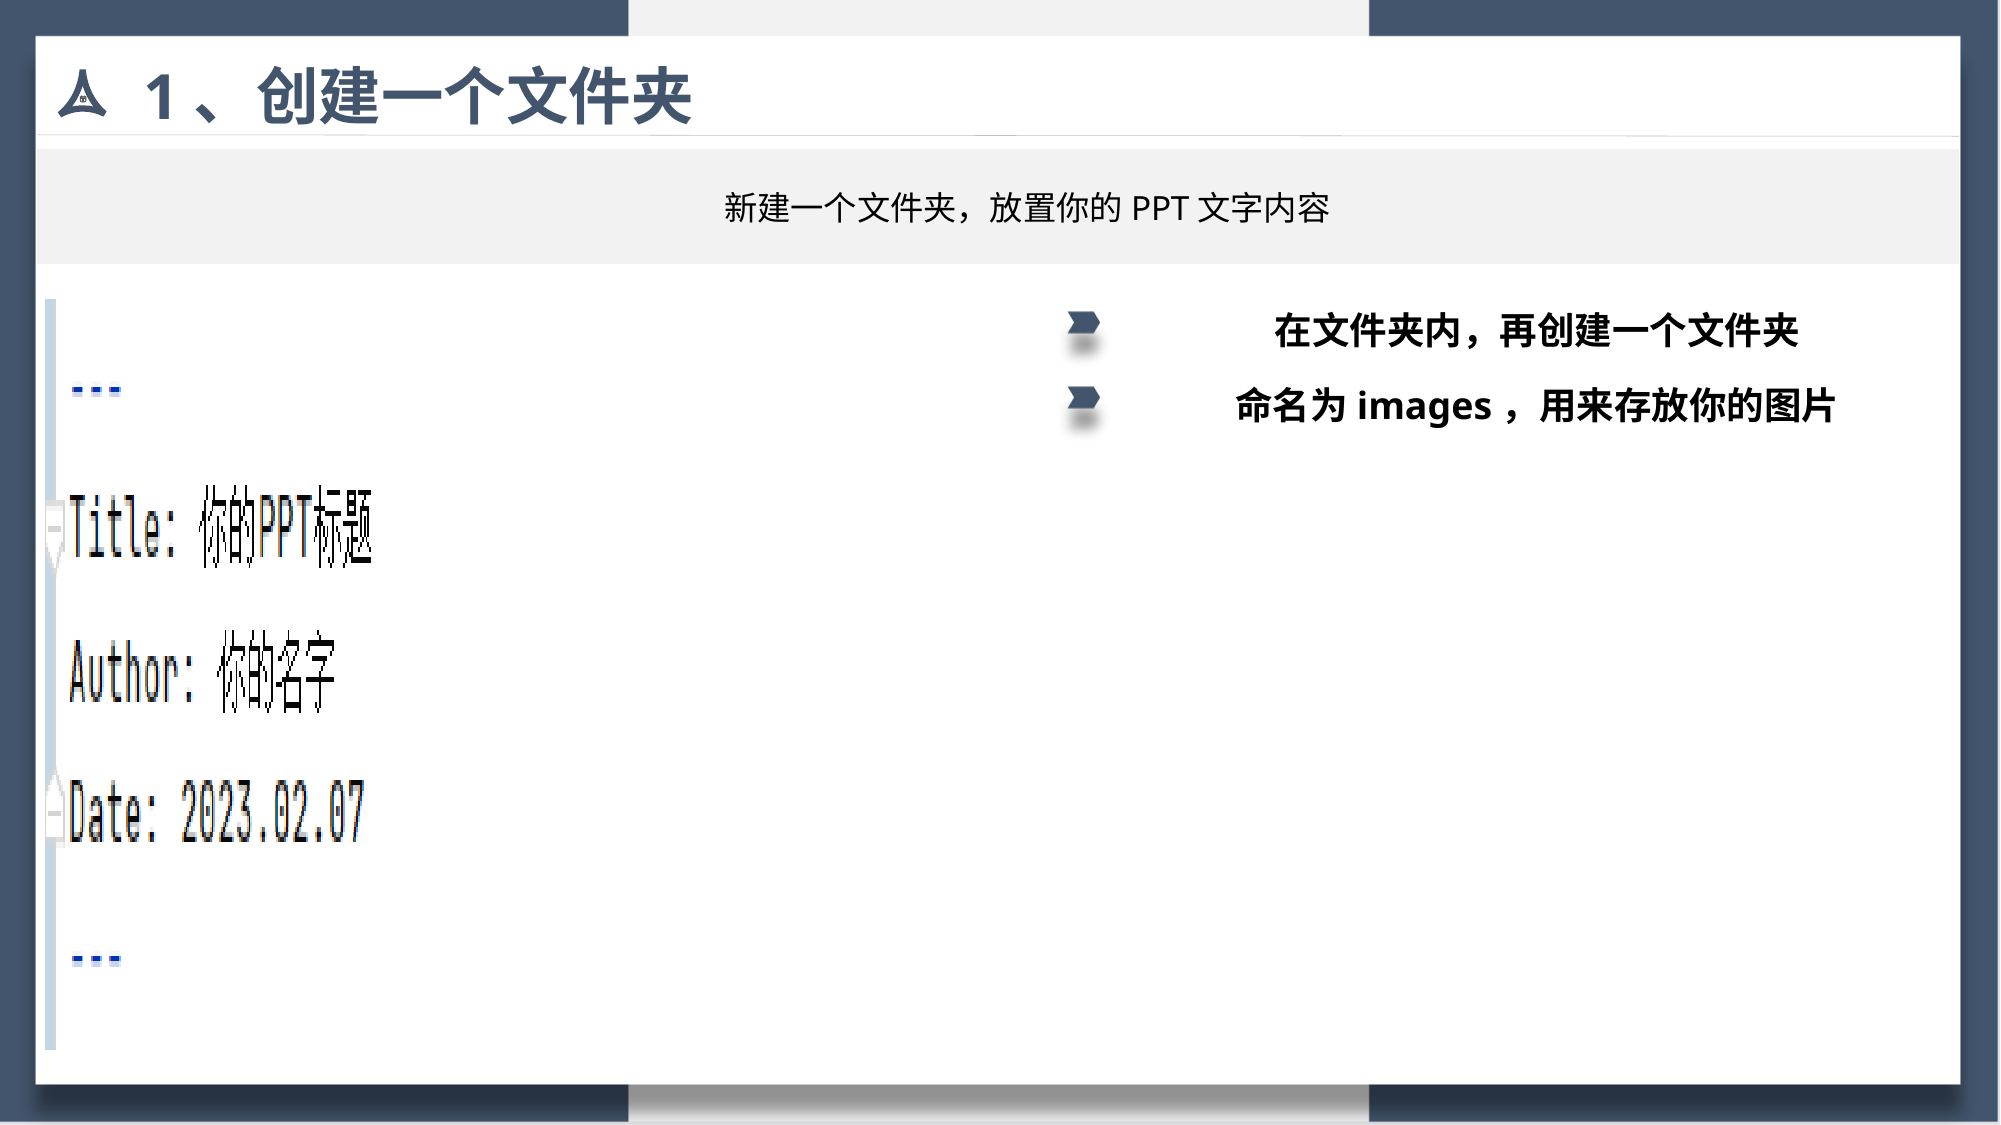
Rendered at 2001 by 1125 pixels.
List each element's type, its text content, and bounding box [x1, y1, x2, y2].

text_box 在文件夹内，再创建一个文件夹 [1260, 299, 1815, 360]
title 1、创建一个文件夹 [128, 24, 1819, 149]
text_box 命名为images，用来存放你的图片 [1220, 374, 1855, 435]
picture [0, 0, 2001, 1125]
